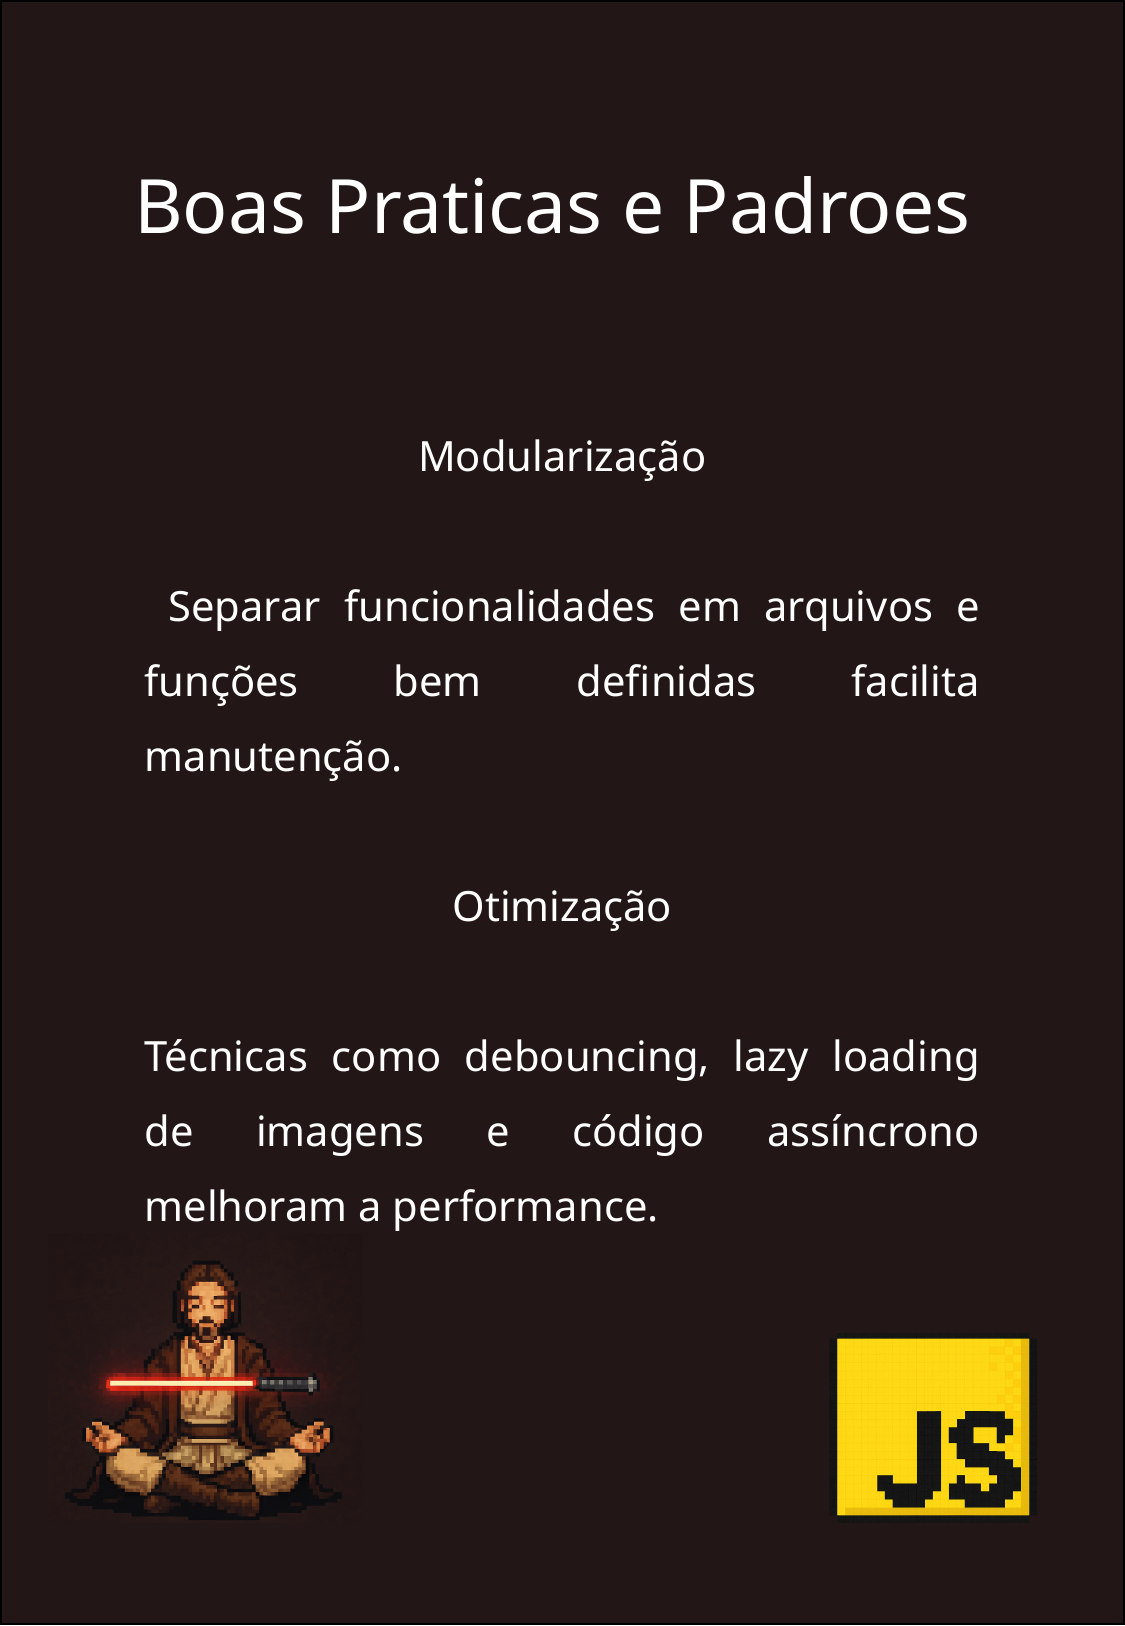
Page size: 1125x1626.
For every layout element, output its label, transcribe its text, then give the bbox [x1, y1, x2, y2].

text_box [0, 0, 1125, 1625]
picture [827, 1333, 1038, 1523]
text_box Boas Praticas e Padroes [85, 151, 1040, 257]
text_box Modularização Separar funcionalidades em arquivos e funções bem definidas facilita manutenção. Otimização Técnicas como debouncing, lazy loading de imagens e código assíncrono melhoram a performance. [129, 397, 995, 1238]
picture [47, 1233, 363, 1523]
